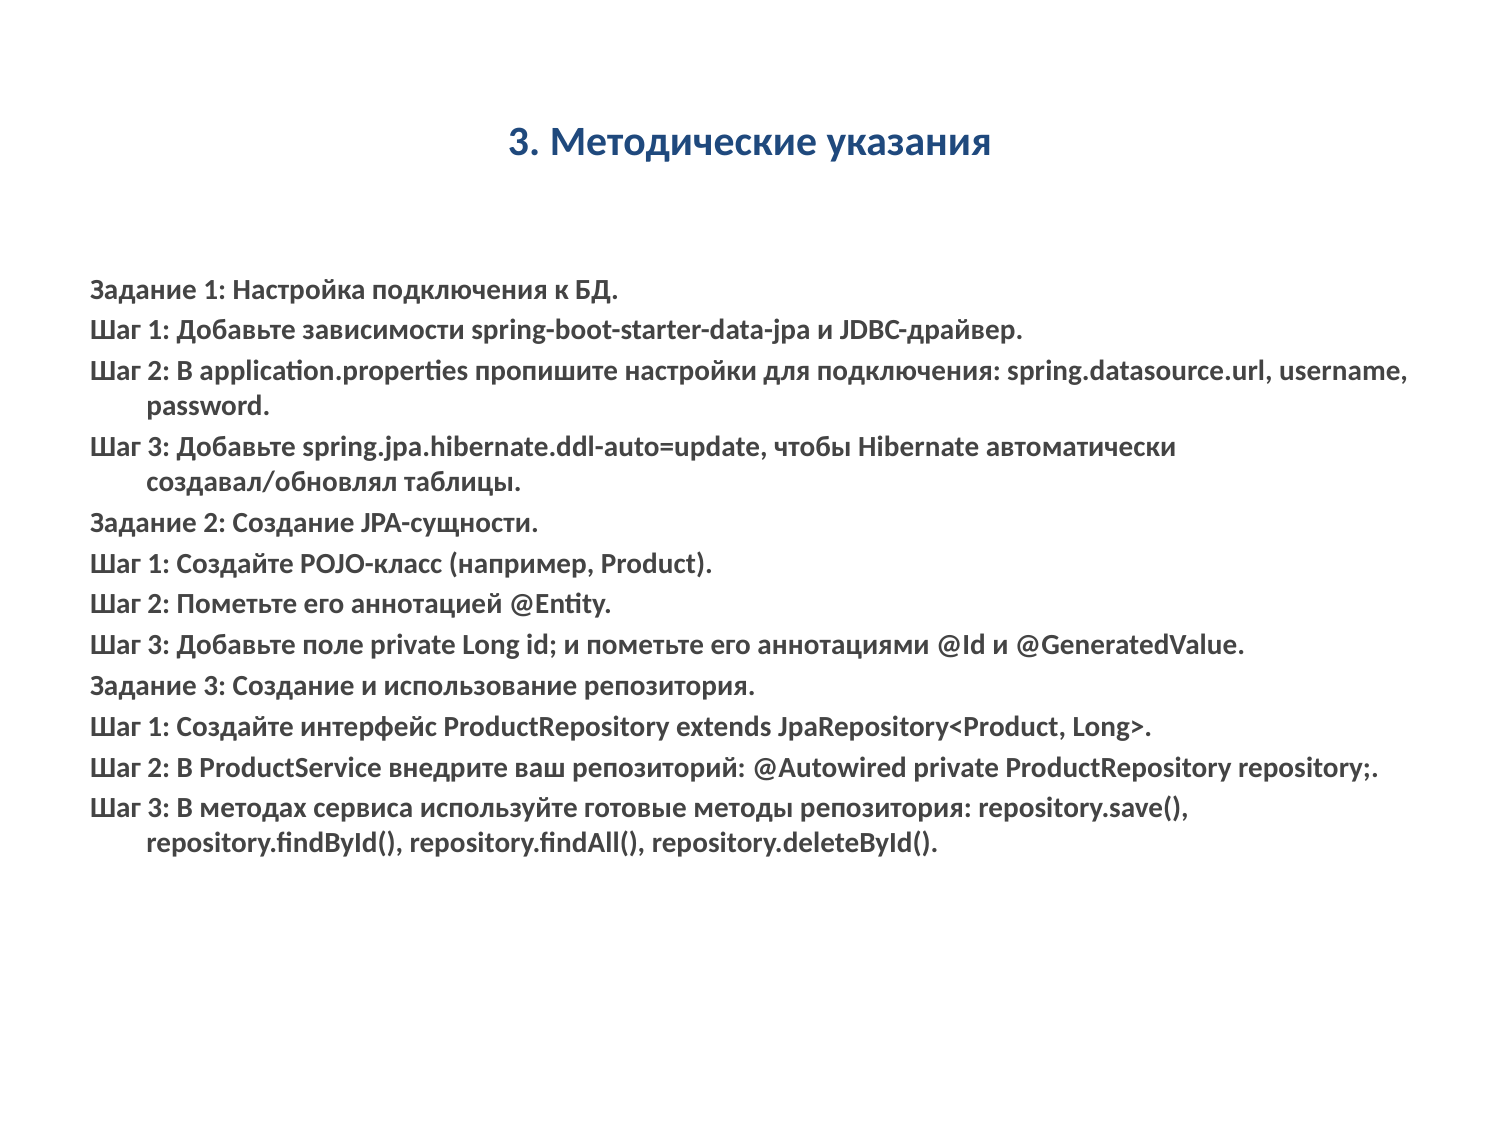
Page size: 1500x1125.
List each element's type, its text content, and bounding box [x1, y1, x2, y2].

list Задание 1: Настройка подключения к БД. Шаг 1: Добавьте зависимости spring-boot-starter-data-jpa и JDBC-драйвер. Шаг 2: В application.properties пропишите настройки для подключения: spring.datasource.url, username, password. Шаг 3: Добавьте spring.jpa.hibernate.ddl-auto=update, чтобы Hibernate автоматически создавал/обновлял таблицы. Задание 2: Создание JPA-сущности. Шаг 1: Создайте POJO-класс (например, Product). Шаг 2: Пометьте его аннотацией @Entity. Шаг 3: Добавьте поле private Long id; и пометьте его аннотациями @Id и @GeneratedValue. Задание 3: Создание и использование репозитория. Шаг 1: Создайте интерфейс ProductRepository extends JpaRepository<Product, Long>. Шаг 2: В ProductService внедрите ваш репозиторий: @Autowired private ProductRepository repository;. Шаг 3: В методах сервиса используйте готовые методы репозитория: repository.save(), repository.findById(), repository.findAll(), repository.deleteById(). [75, 262, 1425, 1005]
title 3. Методические указания [75, 45, 1425, 233]
